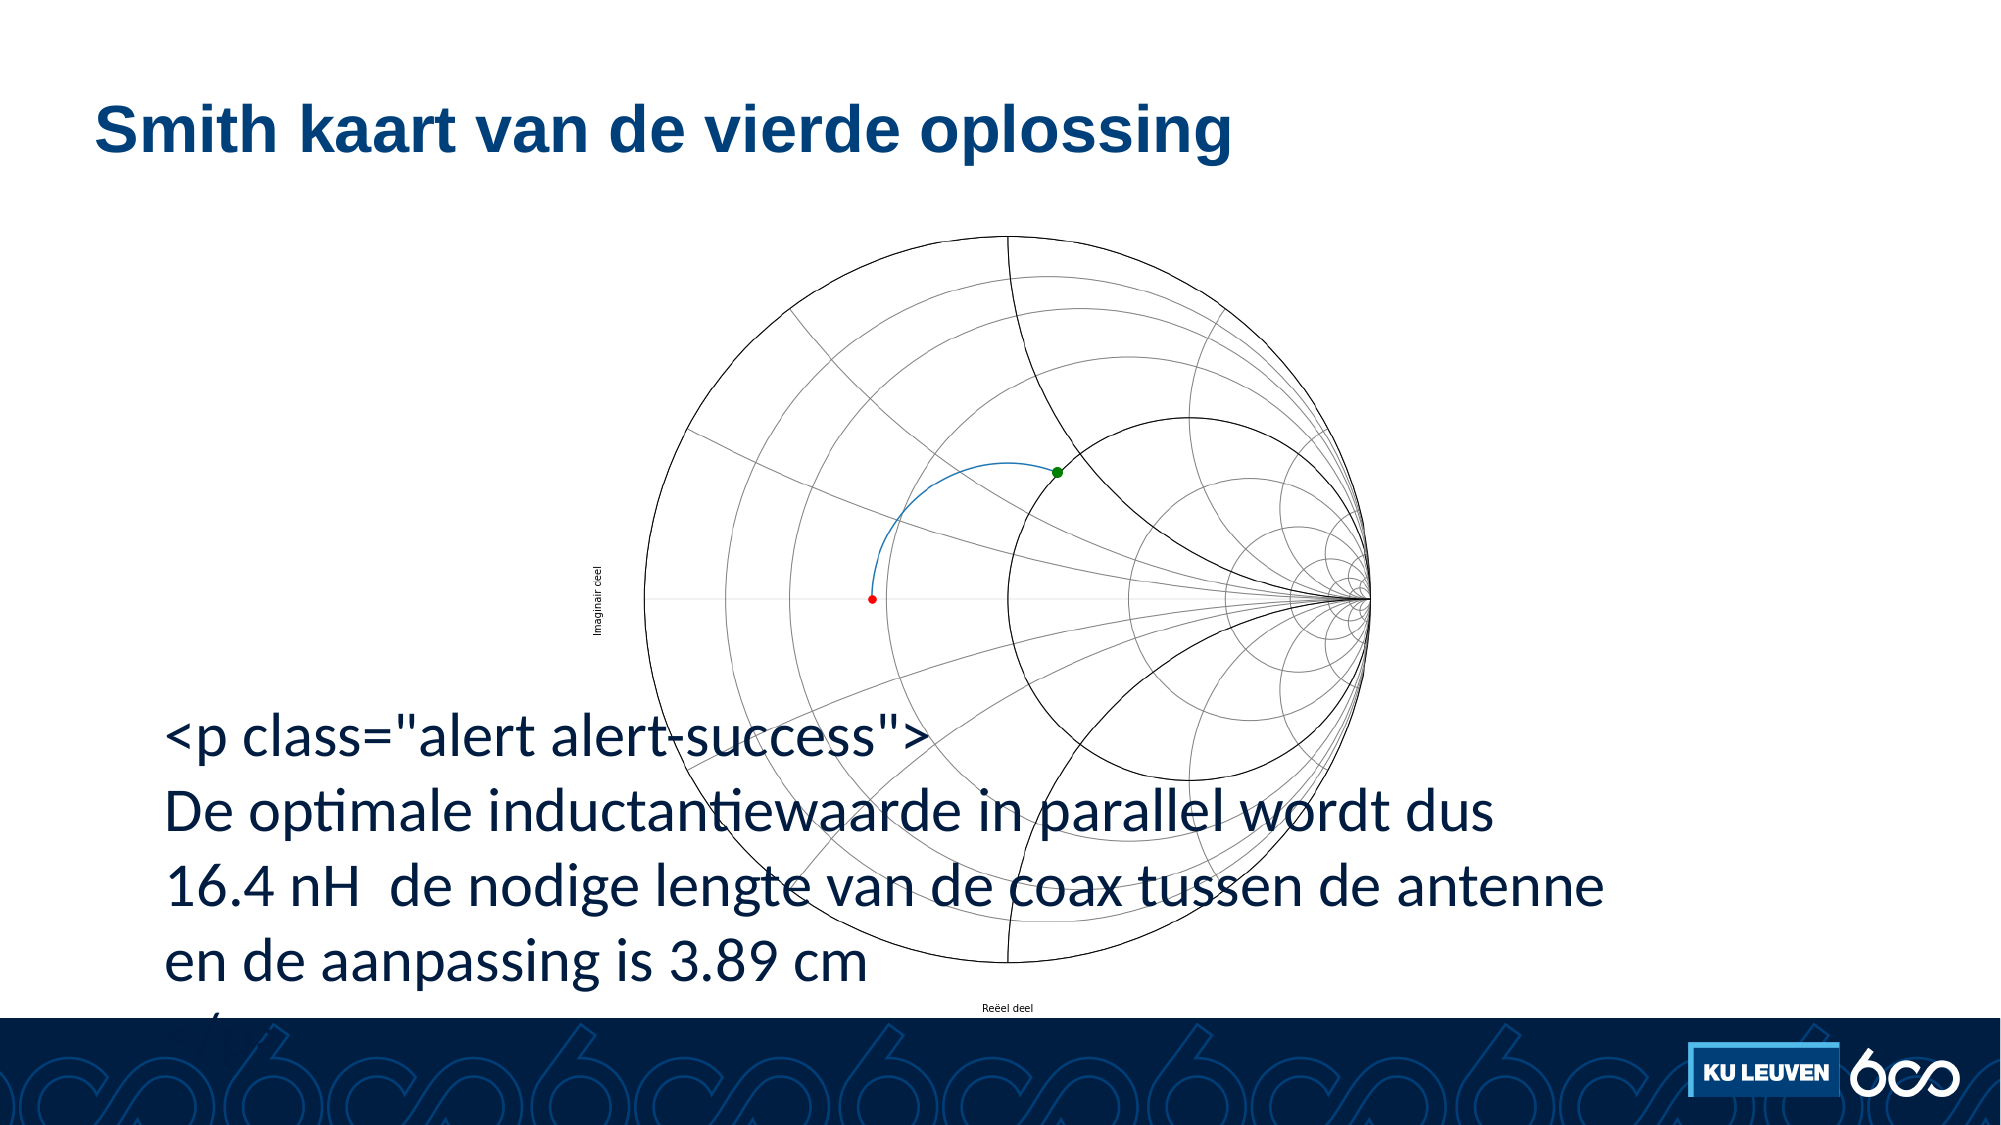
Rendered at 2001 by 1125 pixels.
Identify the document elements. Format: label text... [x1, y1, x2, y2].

picture [0, 193, 2001, 1125]
text_box <p class="alert alert-success"> De optimale inductantiewaarde in parallel wordt dus 16.4 nH de nodige lengte van de coax tussen de antenne en de aanpassing is 3.89 cm </p> [149, 686, 587, 987]
text_box <p class="alert alert-success"> De optimale inductantiewaarde in parallel wordt dus 16.4 nH de nodige lengte van de coax tussen de antenne en de aanpassing is 3.89 cm </p> [1413, 686, 1650, 987]
title Smith kaart van de vierde oplossing [94, 94, 1906, 201]
